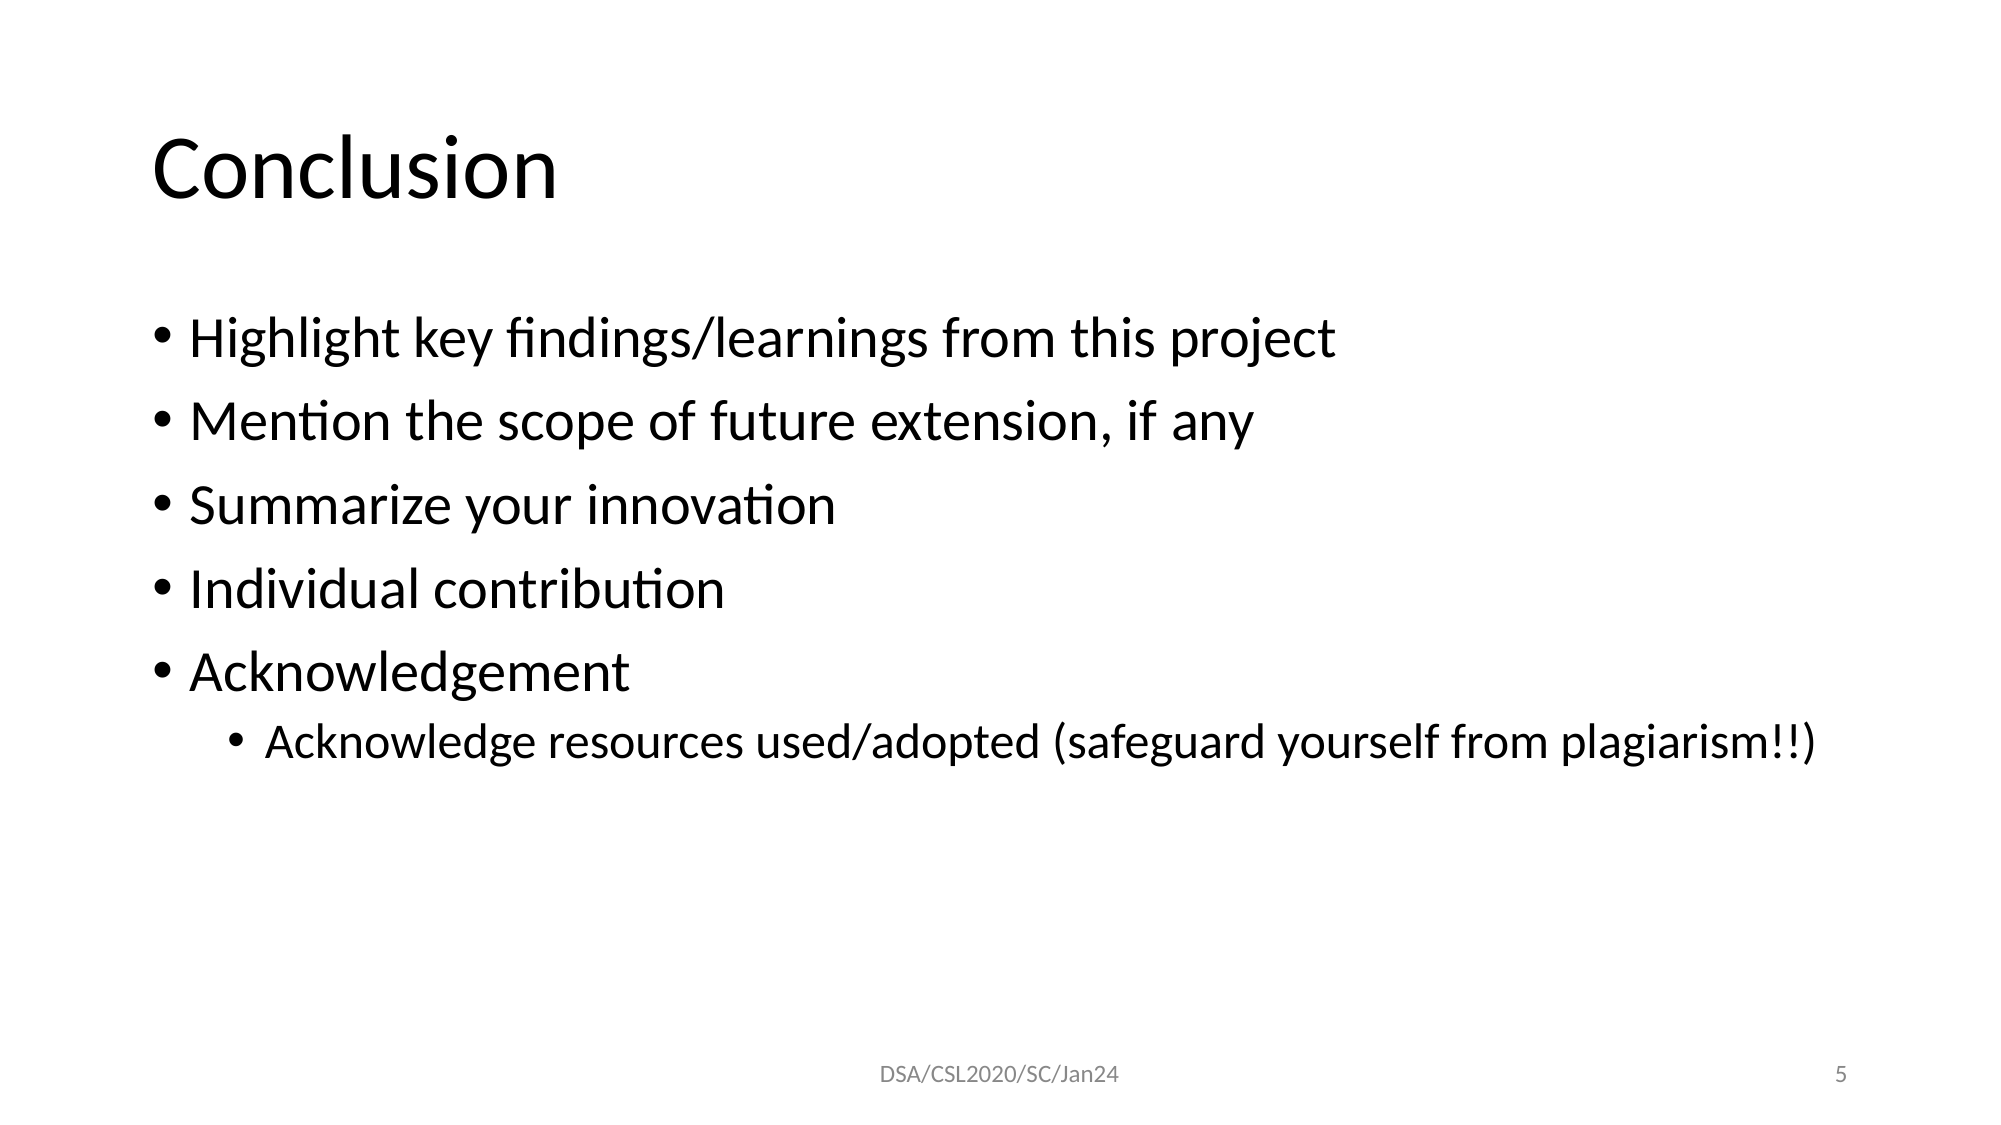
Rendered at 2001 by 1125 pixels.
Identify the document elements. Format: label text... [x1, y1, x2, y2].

title Conclusion [137, 59, 1863, 278]
footer DSA/CSL2020/SC/Jan24 [662, 1042, 1338, 1103]
slide_number ‹#› [1412, 1042, 1863, 1103]
list Highlight key findings/learnings from this project Mention the scope of future extension, if any Summarize your innovation Individual contribution Acknowledgement Acknowledge resources used/adopted (safeguard yourself from plagiarism!!) [137, 299, 1863, 1014]
